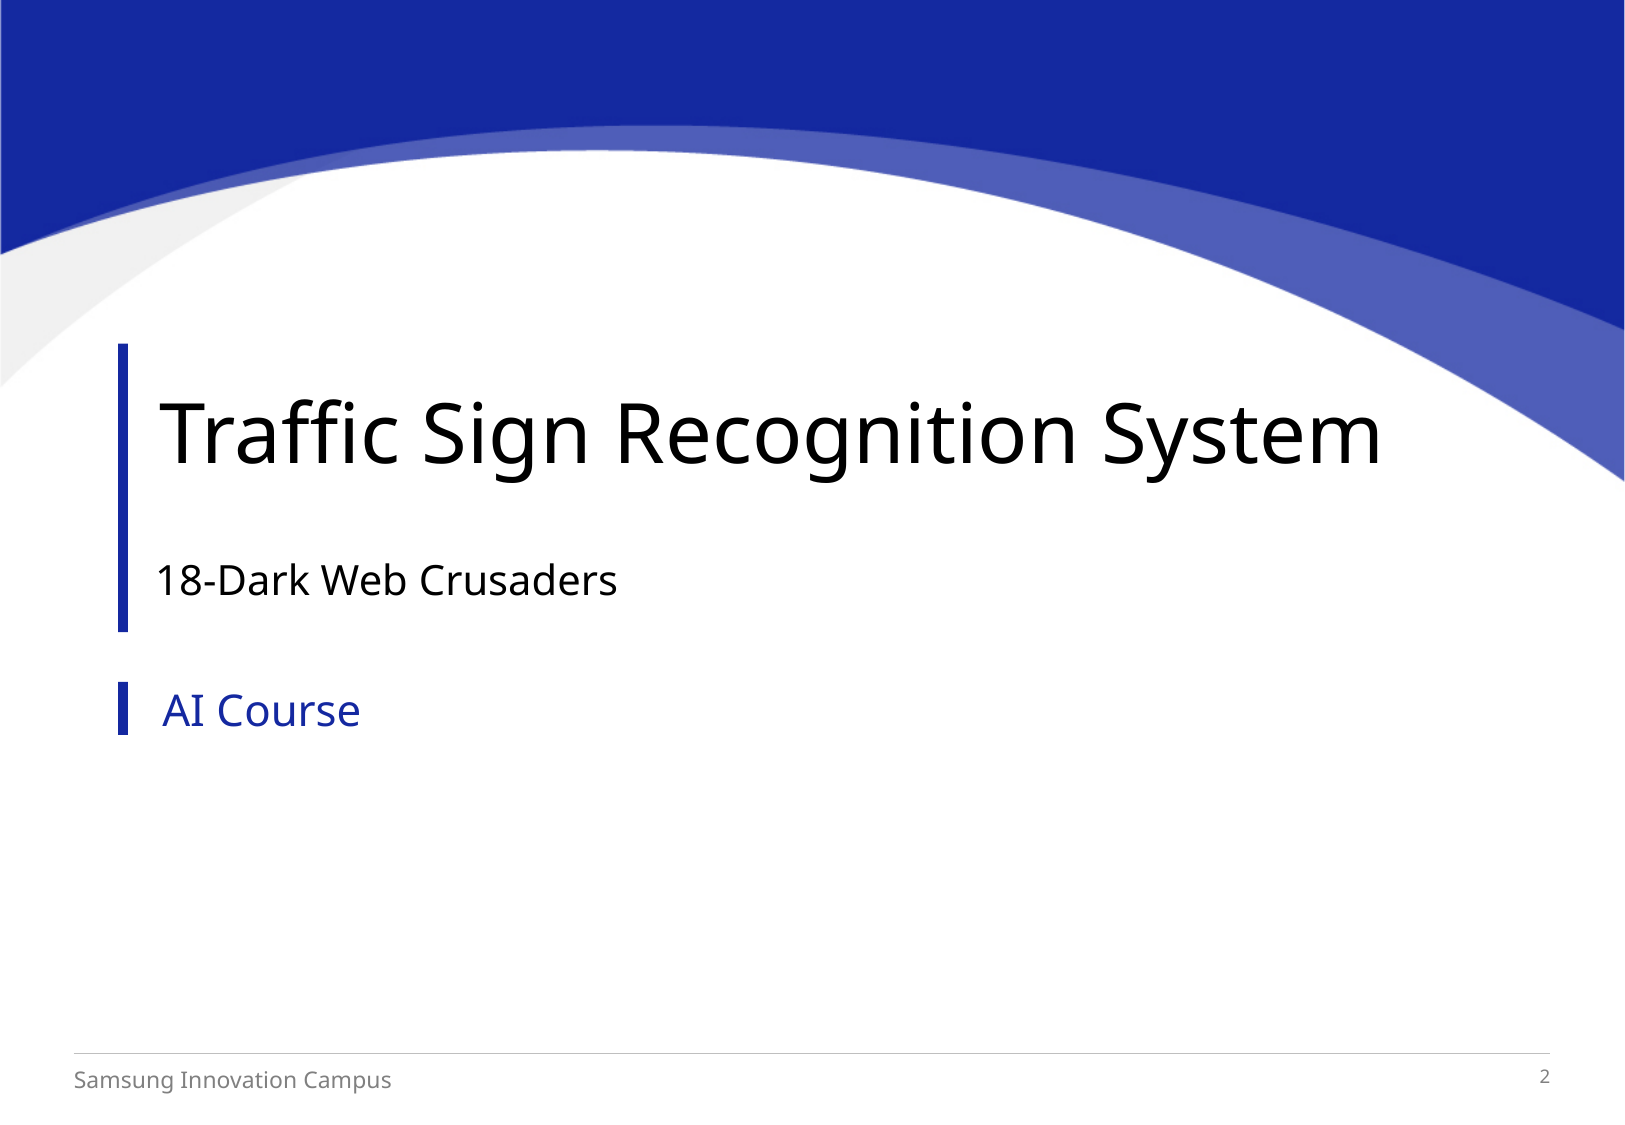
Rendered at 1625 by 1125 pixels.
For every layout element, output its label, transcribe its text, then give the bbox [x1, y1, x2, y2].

list Traffic Sign Recognition System [159, 379, 1403, 598]
text_box 18-Dark Web Crusaders [154, 553, 1055, 605]
picture [0, 0, 1625, 1125]
